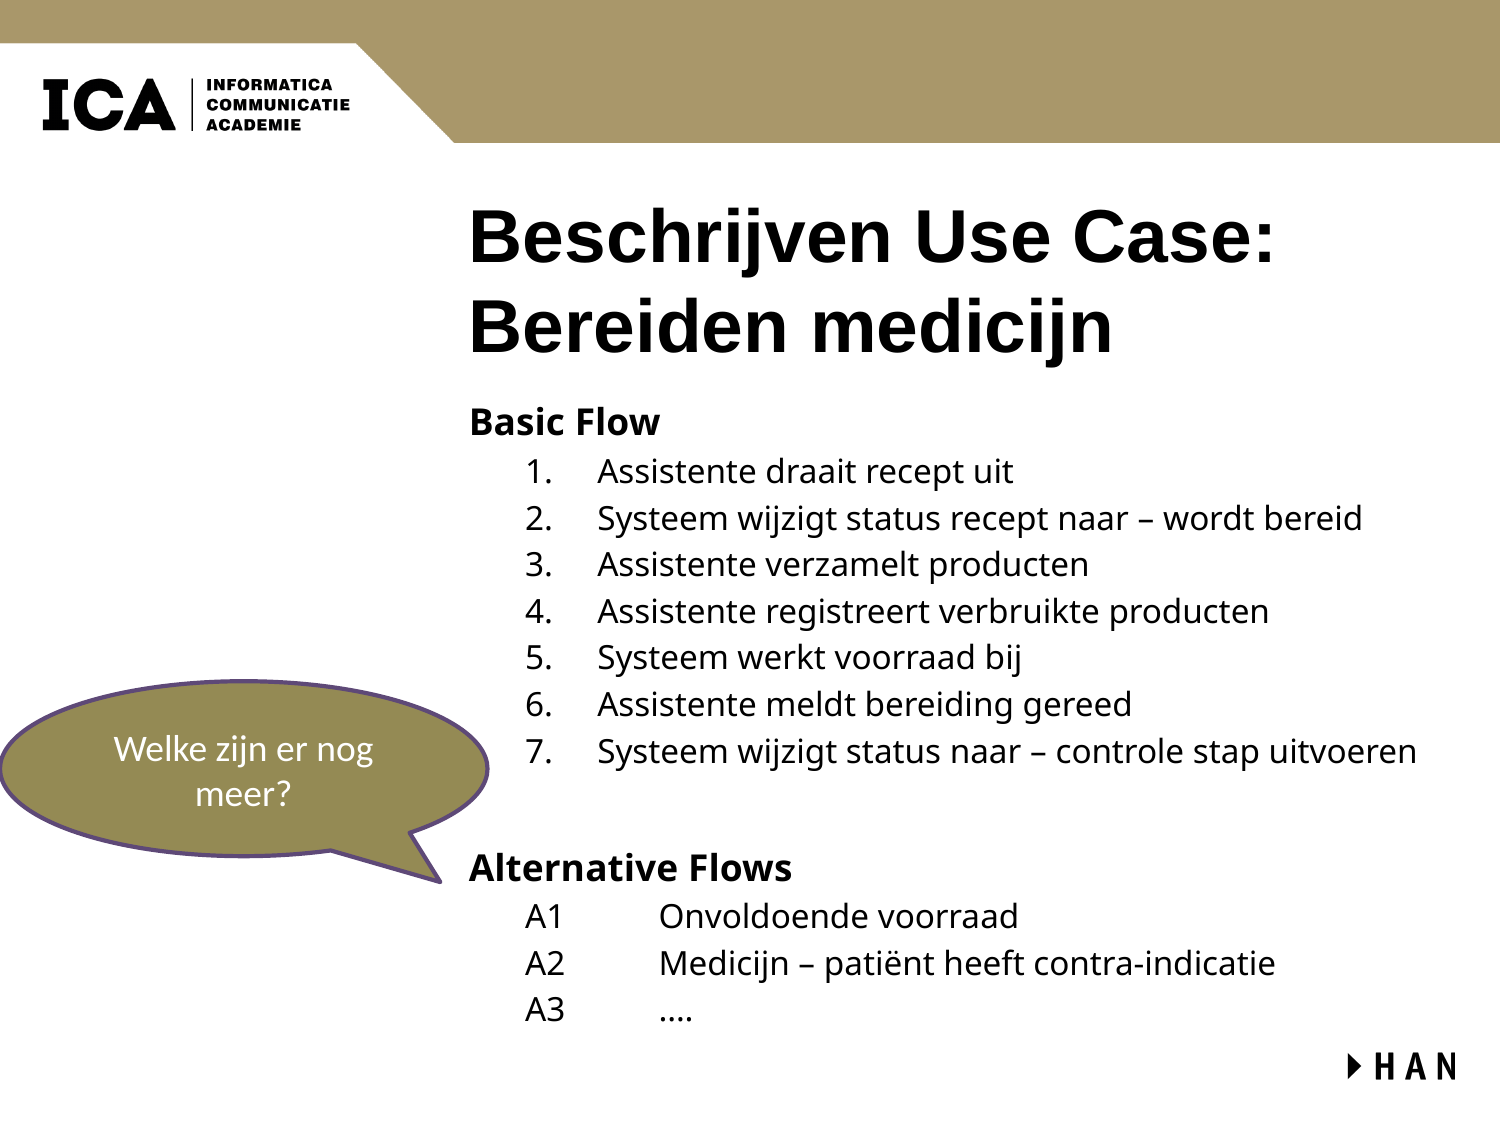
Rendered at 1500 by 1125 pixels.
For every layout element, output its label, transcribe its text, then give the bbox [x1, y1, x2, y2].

text_box Welke zijn er nog meer? [0, 679, 490, 885]
title Beschrijven Use Case: Bereiden medicijn [453, 179, 1455, 287]
list Basic Flow Assistente draait recept uit Systeem wijzigt status recept naar – wordt bereid Assistente verzamelt producten Assistente registreert verbruikte producten Systeem werkt voorraad bij Assistente meldt bereiding gereed Systeem wijzigt status naar – controle stap uitvoeren Alternative Flows A1 Onvoldoende voorraad A2 Medicijn – patiënt heeft contra-indicatie A3 …. [453, 391, 1455, 1040]
